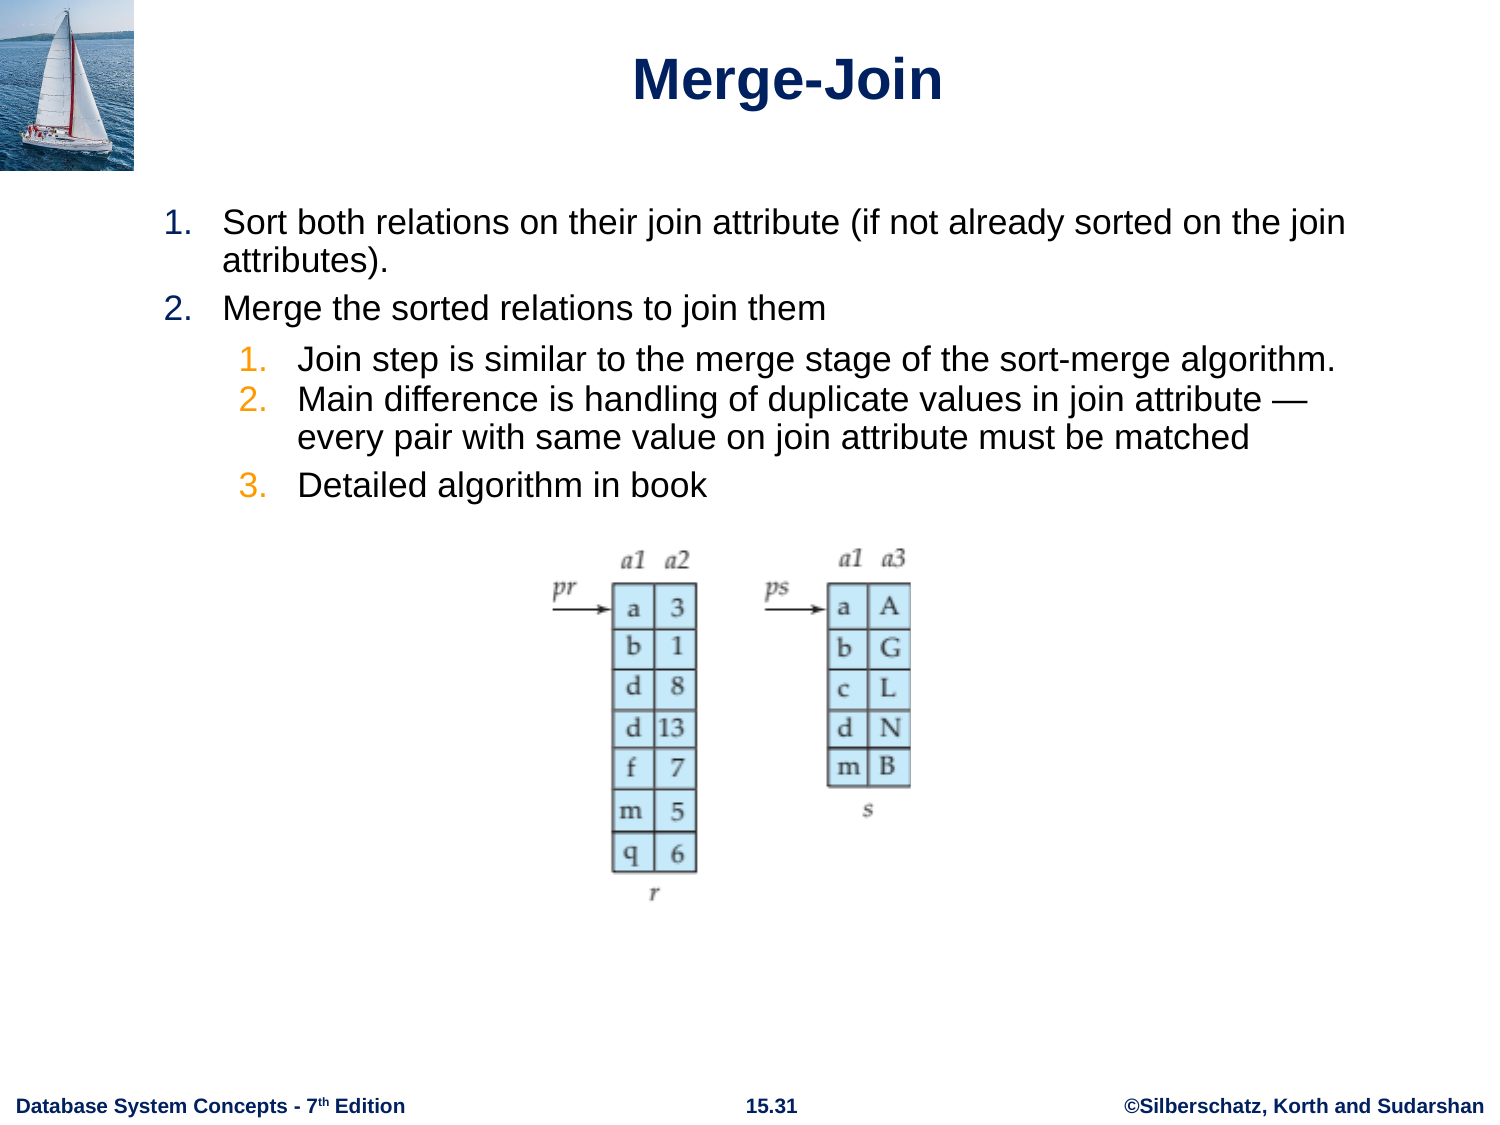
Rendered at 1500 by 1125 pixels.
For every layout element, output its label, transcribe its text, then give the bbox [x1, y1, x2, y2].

picture [552, 543, 912, 905]
title Merge-Join [125, 18, 1452, 120]
list 1. Sort both relations on their join attribute (if not already sorted on the join attributes). 2. Merge the sorted relations to join them 1. Join step is similar to the merge stage of the sort-merge algorithm. 2. Main difference is handling of duplicate values in join attribute — every pair with same value on join attribute must be matched 3. Detailed algorithm in book [148, 206, 1451, 623]
picture [0, 0, 134, 171]
